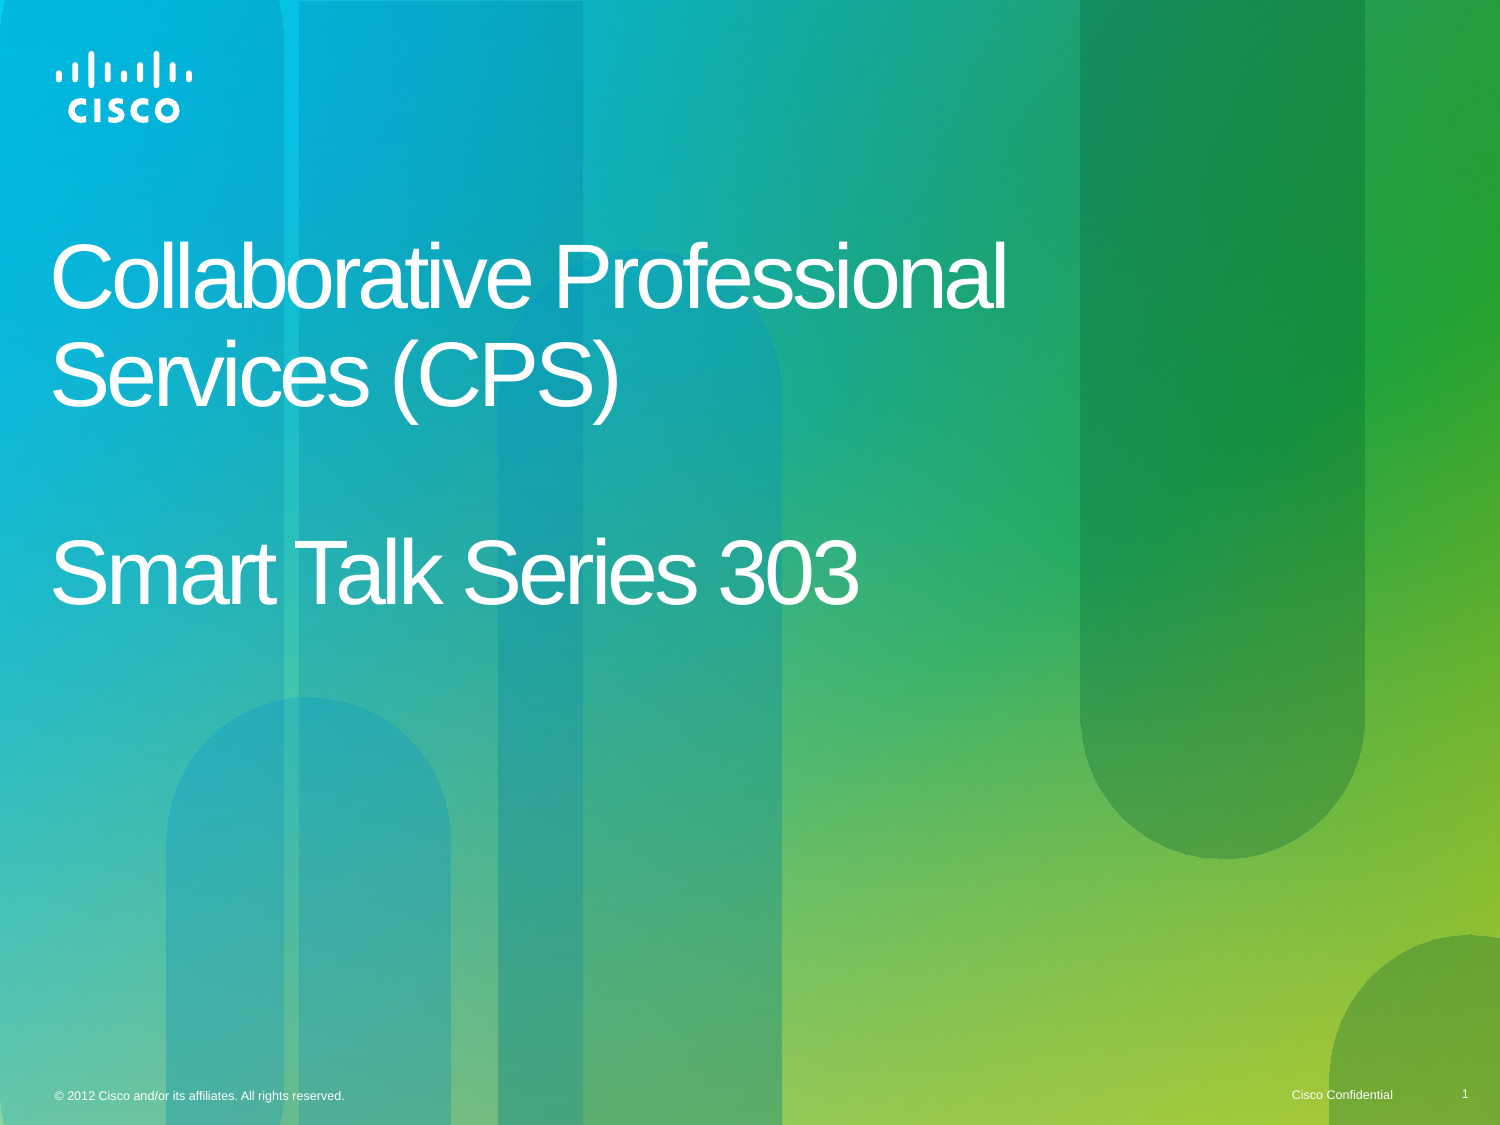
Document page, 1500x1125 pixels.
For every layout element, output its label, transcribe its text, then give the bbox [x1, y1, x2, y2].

picture [179, 101, 185, 108]
title Collaborative Professional Services (CPS) Smart Talk Series 303 [36, 149, 1500, 723]
picture [0, 0, 1500, 1125]
picture [110, 127, 115, 135]
